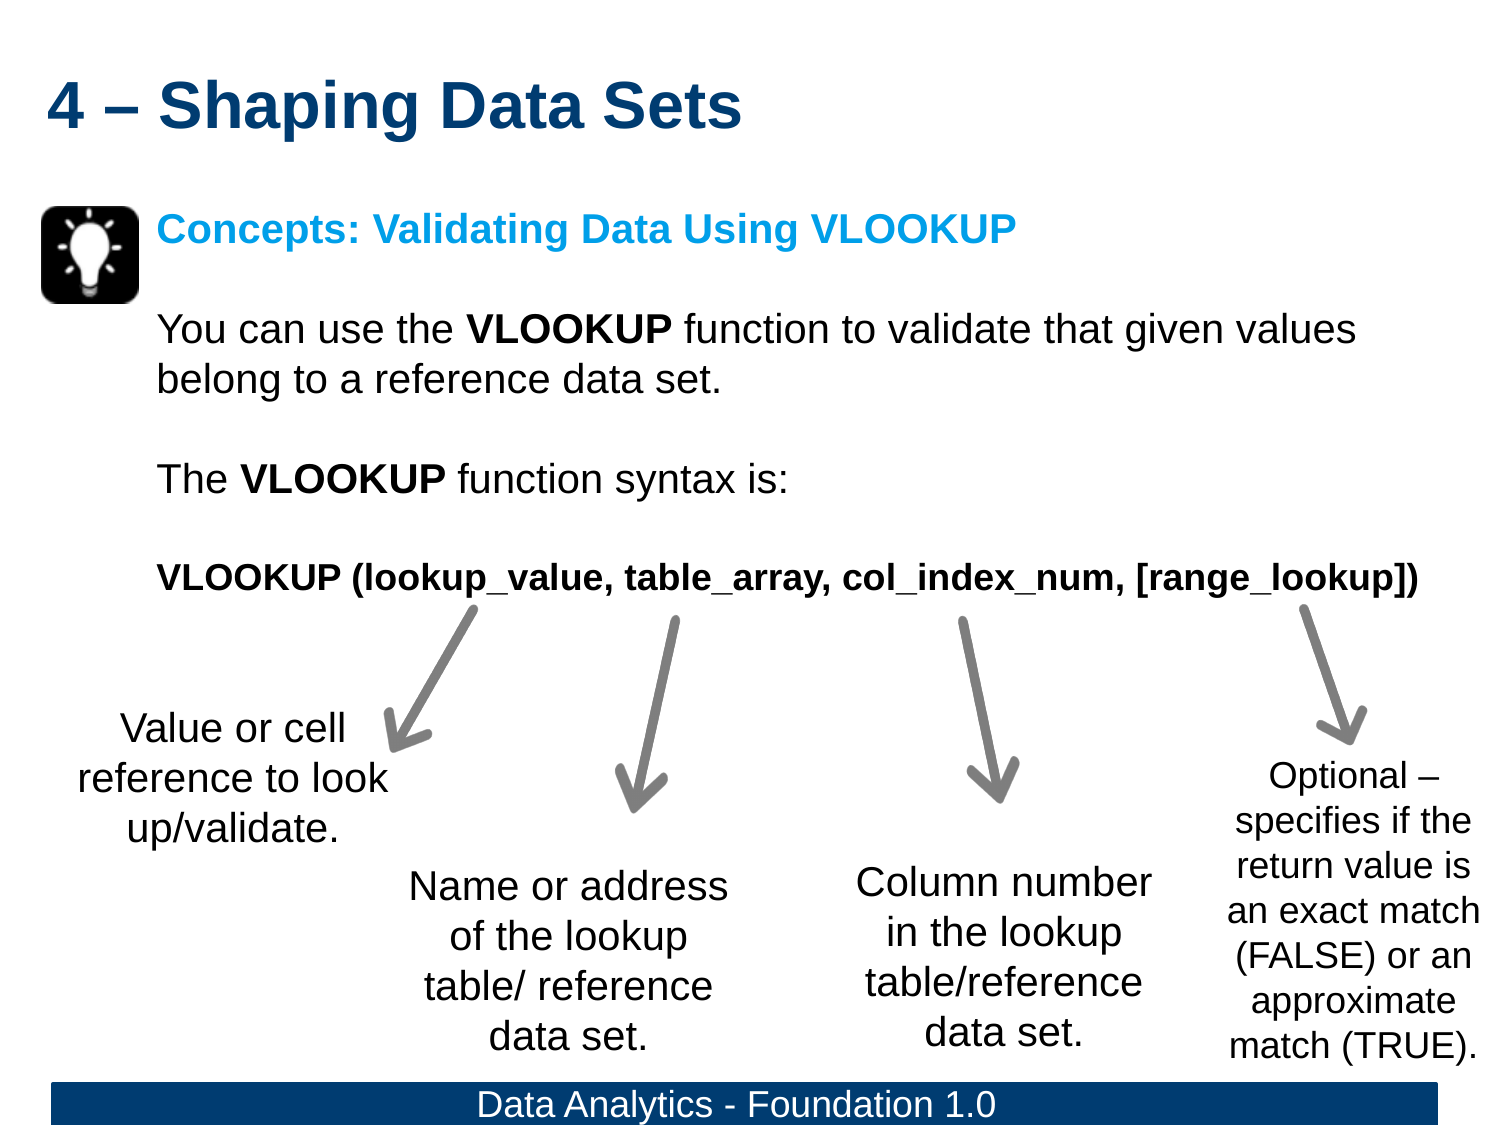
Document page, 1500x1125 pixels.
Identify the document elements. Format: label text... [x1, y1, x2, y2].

picture [1230, 574, 1423, 775]
picture [41, 206, 139, 304]
text_box Name or address of the lookup table/ reference data set. [387, 851, 750, 1067]
picture [876, 593, 1086, 826]
text_box Concepts: Validating Data Using VLOOKUP You can use the VLOOKUP function to validate that given values belong to a reference data set. The VLOOKUP function syntax is: VLOOKUP (lookup_value, table_array, col_index_num, [range_lookup]) [141, 194, 1465, 705]
picture [323, 562, 766, 837]
title 4 – Shaping Data Sets [33, 8, 1383, 197]
text_box Column number in the lookup table/reference data set. [837, 846, 1172, 1062]
footer Data Analytics - Foundation 1.0 [461, 1072, 1041, 1125]
text_box Value or cell reference to look up/validate. [32, 693, 434, 859]
text_box Optional – specifies if the return value is an exact match (FALSE) or an approximate match (TRUE). [1200, 743, 1500, 1074]
